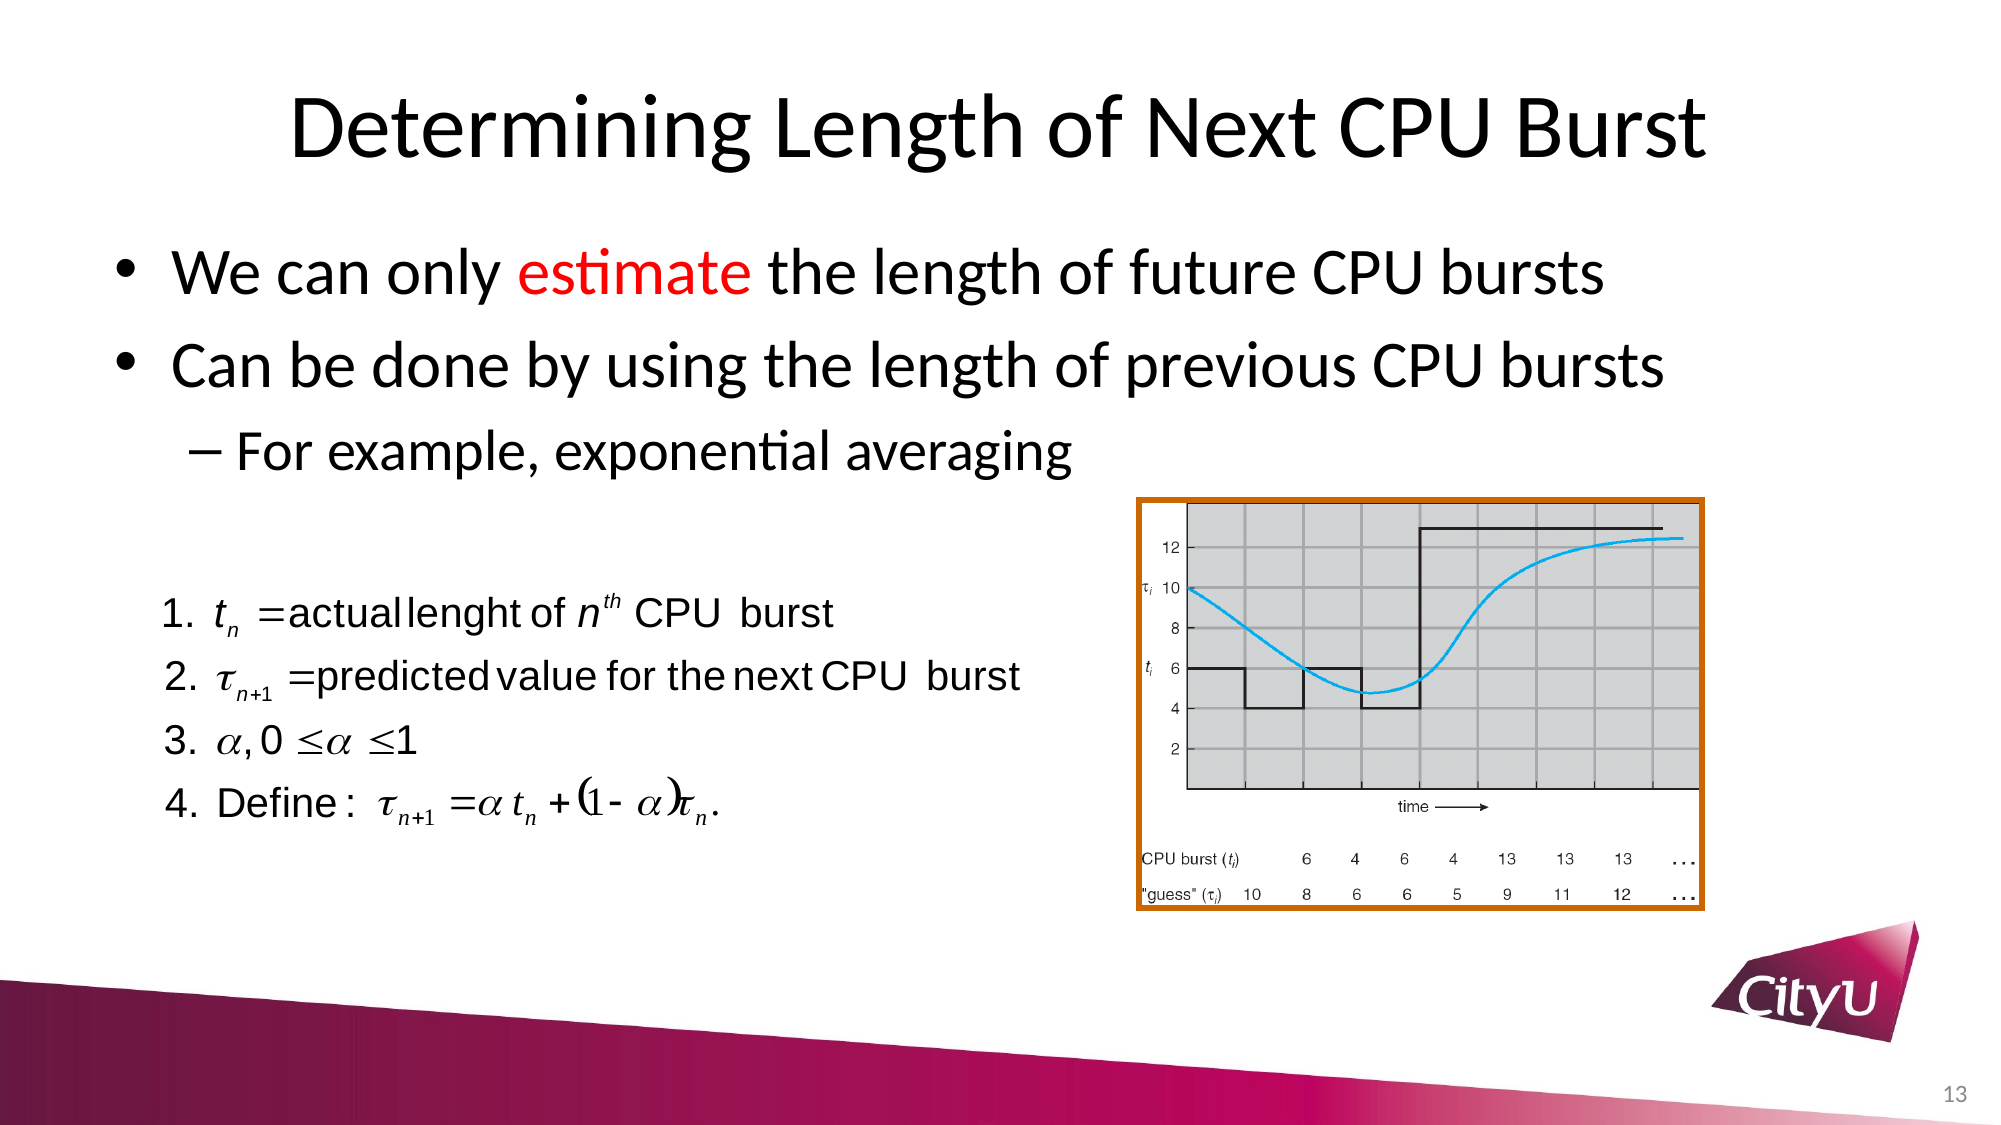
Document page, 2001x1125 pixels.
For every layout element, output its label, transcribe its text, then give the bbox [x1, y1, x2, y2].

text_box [161, 585, 1025, 836]
list We can only estimate the length of future CPU bursts Can be done by using the length of previous CPU bursts For example, exponential averaging [99, 219, 1900, 1047]
picture [0, 0, 2001, 1125]
slide_number 13 [1767, 1070, 1983, 1115]
title Determining Length of Next CPU Burst [99, 45, 1900, 197]
